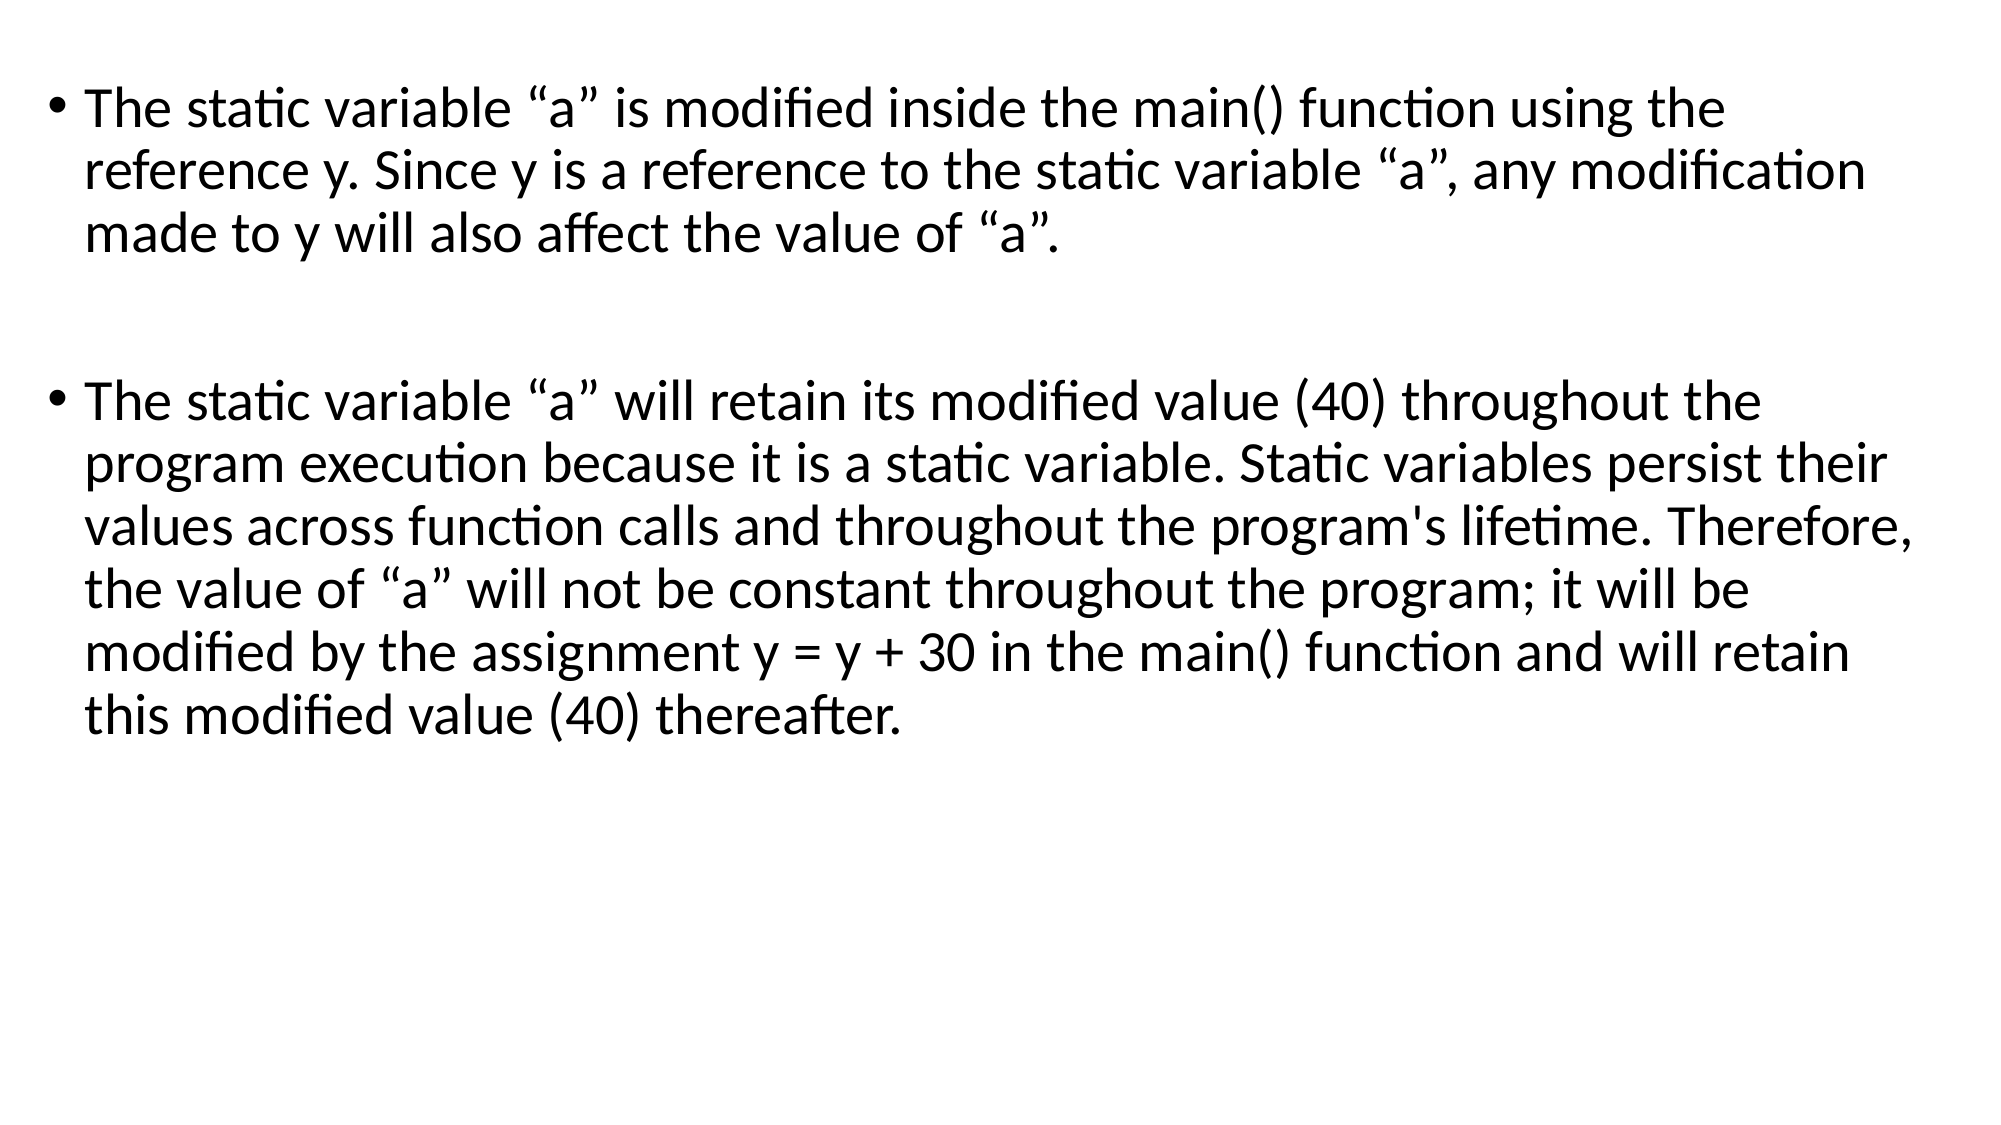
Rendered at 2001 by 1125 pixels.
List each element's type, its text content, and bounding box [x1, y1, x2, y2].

list The static variable “a” is modified inside the main() function using the reference y. Since y is a reference to the static variable “a”, any modification made to y will also affect the value of “a”. The static variable “a” will retain its modified value (40) throughout the program execution because it is a static variable. Static variables persist their values across function calls and throughout the program's lifetime. Therefore, the value of “a” will not be constant throughout the program; it will be modified by the assignment y = y + 30 in the main() function and will retain this modified value (40) thereafter. [32, 69, 1946, 1104]
